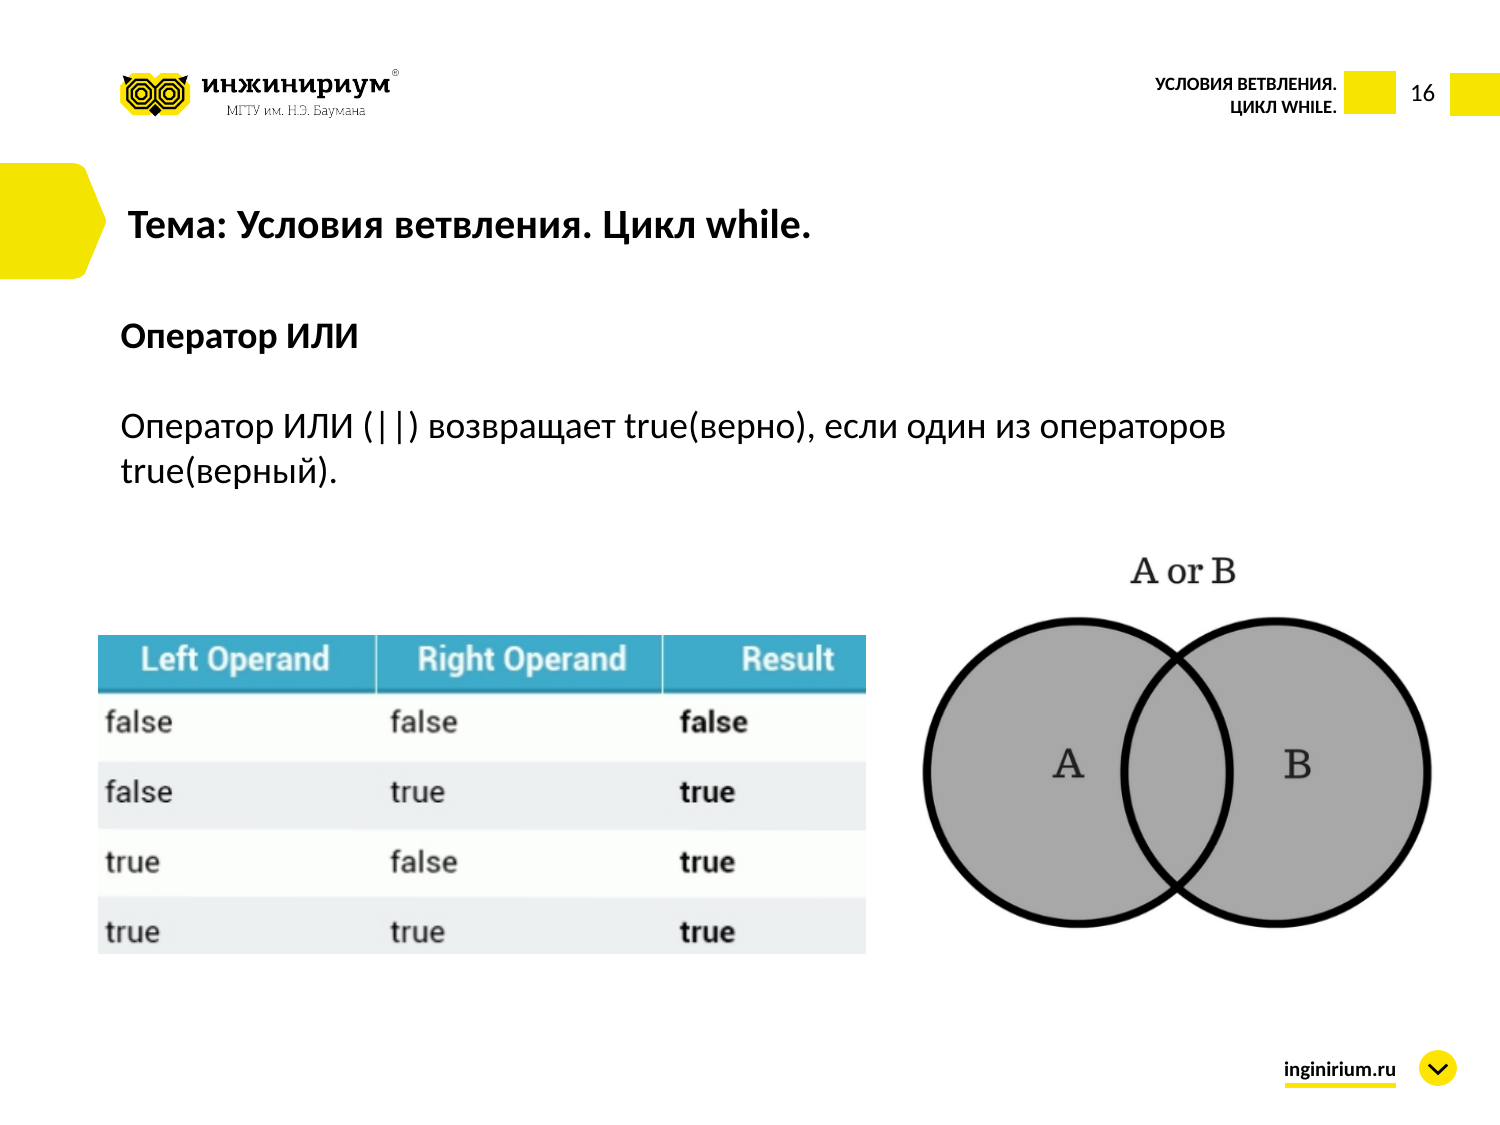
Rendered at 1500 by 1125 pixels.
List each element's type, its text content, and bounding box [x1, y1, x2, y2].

picture [120, 68, 399, 119]
text_box УСЛОВИЯ ВЕТВЛЕНИЯ. ЦИКЛ WHILE. [725, 64, 1353, 125]
text_box Оператор ИЛИ Оператор ИЛИ (||) возвращает true(верно), если один из операторов true(верный). [105, 303, 1378, 586]
text_box inginirium.ru [1263, 1047, 1412, 1088]
picture [98, 634, 866, 955]
picture [0, 163, 106, 279]
picture [907, 527, 1470, 954]
picture [1284, 1083, 1396, 1088]
picture [1344, 71, 1396, 115]
picture [1419, 1049, 1457, 1086]
text_box 16 [1395, 68, 1457, 118]
text_box Тема: Условия ветвления. Цикл while. [113, 189, 1353, 255]
picture [1449, 73, 1500, 116]
